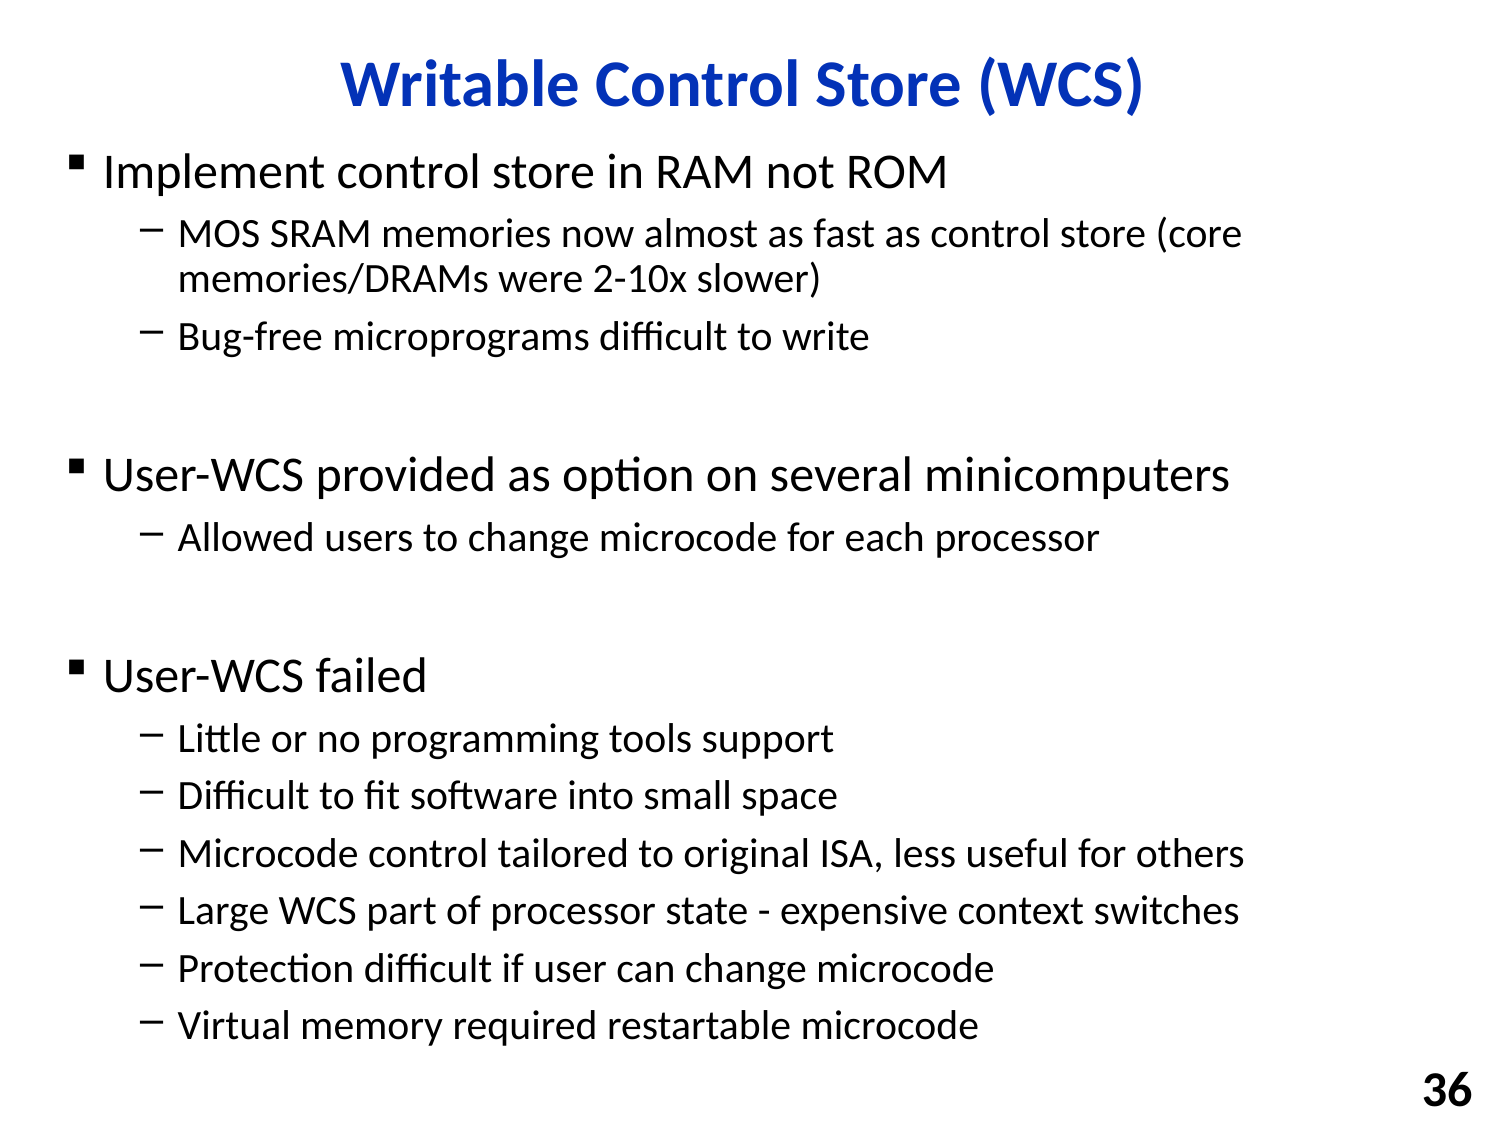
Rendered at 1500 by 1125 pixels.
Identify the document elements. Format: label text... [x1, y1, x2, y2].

title Writable Control Store (WCS) [137, 24, 1335, 137]
list Implement control store in RAM not ROM MOS SRAM memories now almost as fast as control store (core memories/DRAMs were 2-10x slower) Bug-free microprograms difficult to write User-WCS provided as option on several minicomputers Allowed users to change microcode for each processor User-WCS failed Little or no programming tools support Difficult to fit software into small space Microcode control tailored to original ISA, less useful for others Large WCS part of processor state - expensive context switches Protection difficult if user can change microcode Virtual memory required restartable microcode [49, 137, 1400, 1051]
slide_number 36 [1174, 1062, 1488, 1111]
